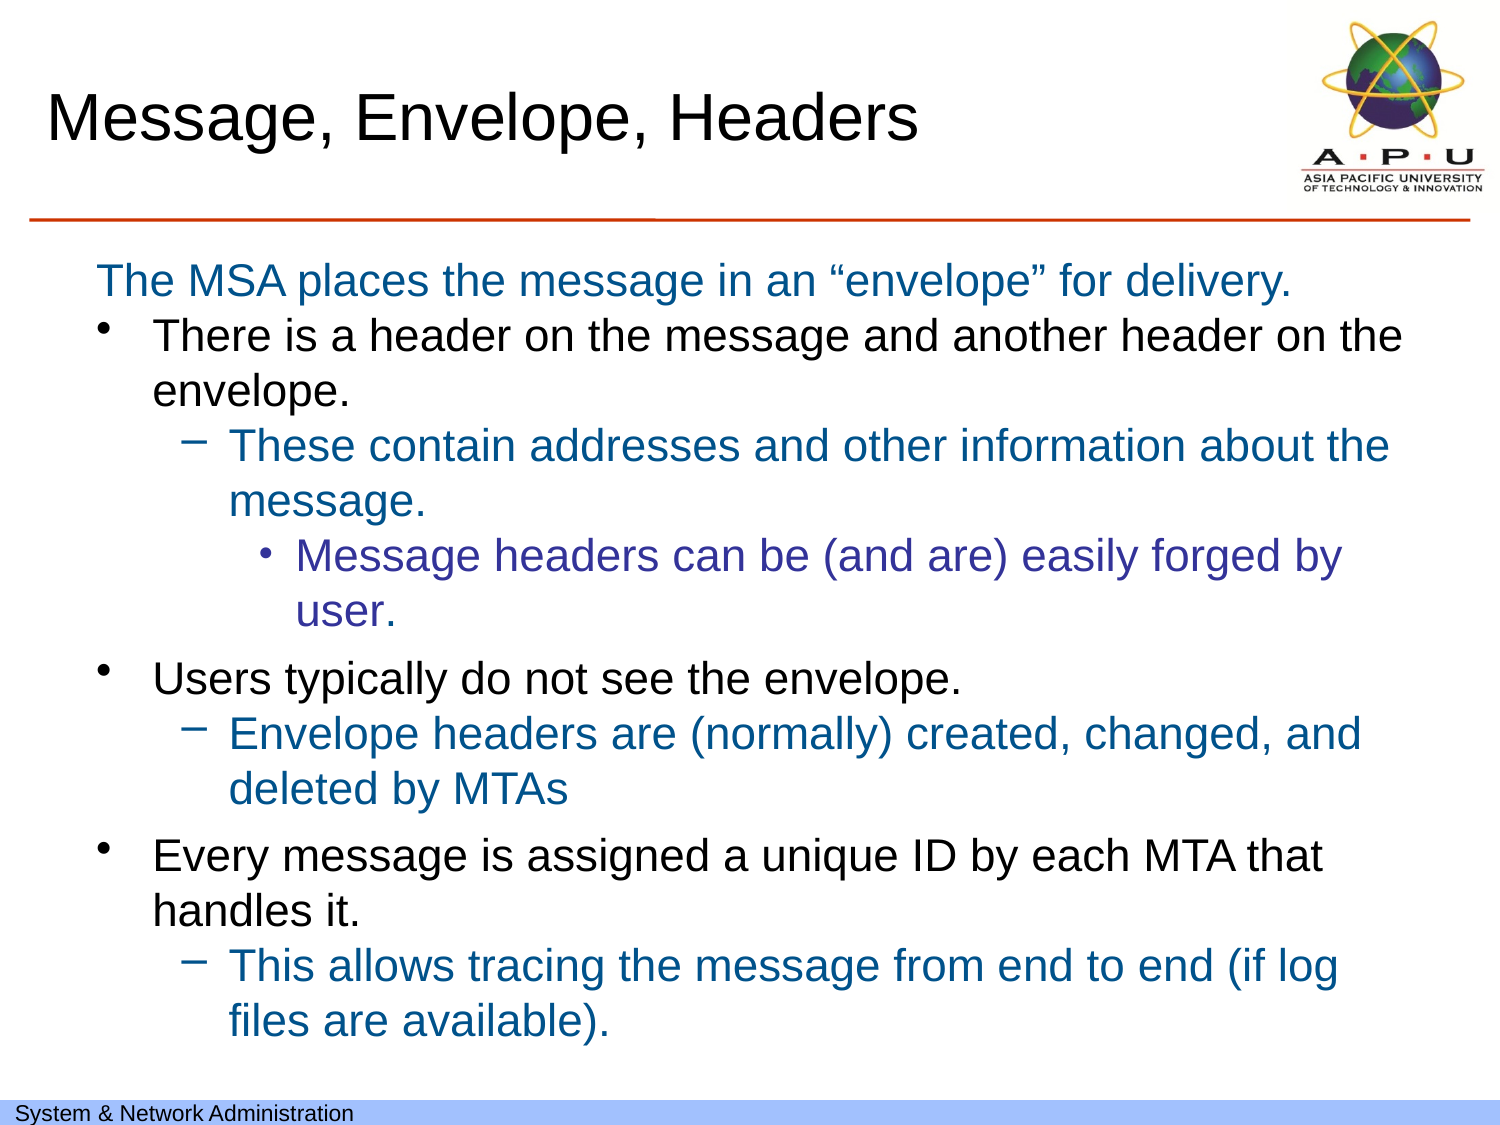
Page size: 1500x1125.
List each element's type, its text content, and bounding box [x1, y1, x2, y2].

list The MSA places the message in an “envelope” for delivery. There is a header on the message and another header on the envelope. These contain addresses and other information about the message. Message headers can be (and are) easily forged by user. Users typically do not see the envelope. Envelope headers are (normally) created, changed, and deleted by MTAs Every message is assigned a unique ID by each MTA that handles it. This allows tracing the message from end to end (if log files are available). [64, 243, 1447, 1047]
title Message, Envelope, Headers [31, 29, 1111, 198]
picture [1287, 0, 1500, 213]
